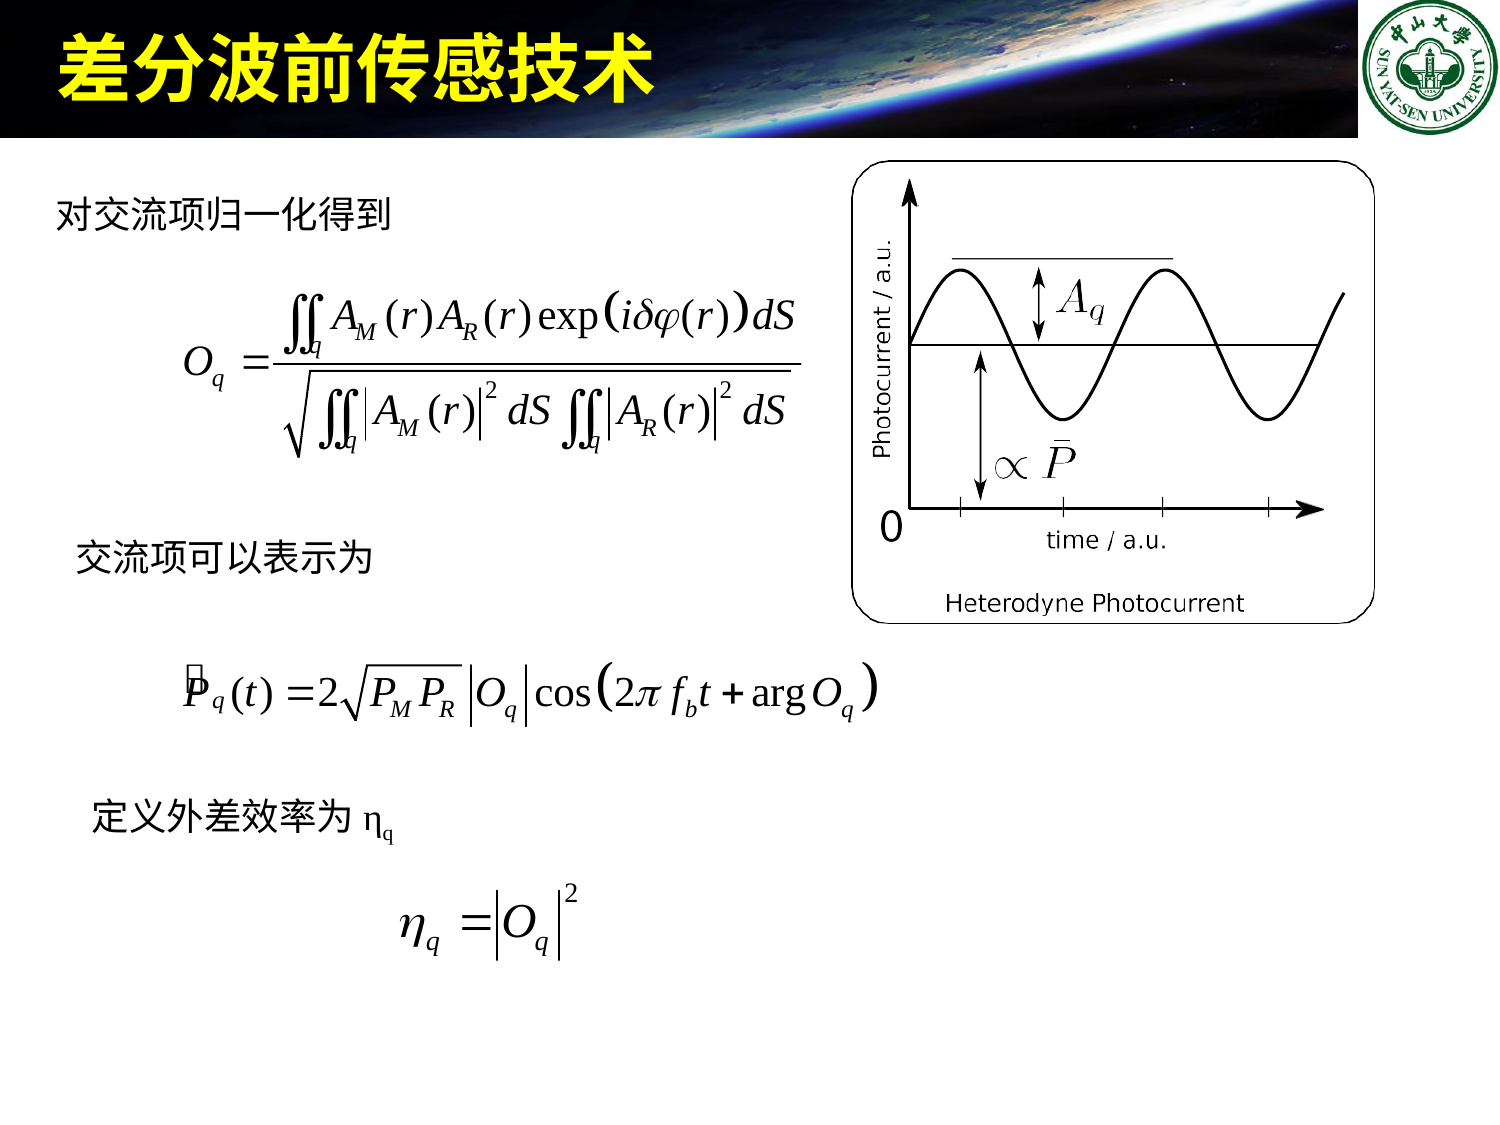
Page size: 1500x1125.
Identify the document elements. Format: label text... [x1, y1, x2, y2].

title 差分波前传感技术 [41, 0, 1341, 135]
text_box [393, 872, 589, 971]
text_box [176, 277, 812, 466]
picture [0, 0, 1500, 138]
text_box 定义外差效率为ηq [76, 785, 481, 852]
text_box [175, 656, 882, 735]
text_box 交流项可以表示为 [60, 526, 510, 586]
text_box 对交流项归一化得到 [41, 183, 548, 244]
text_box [851, 160, 1376, 624]
